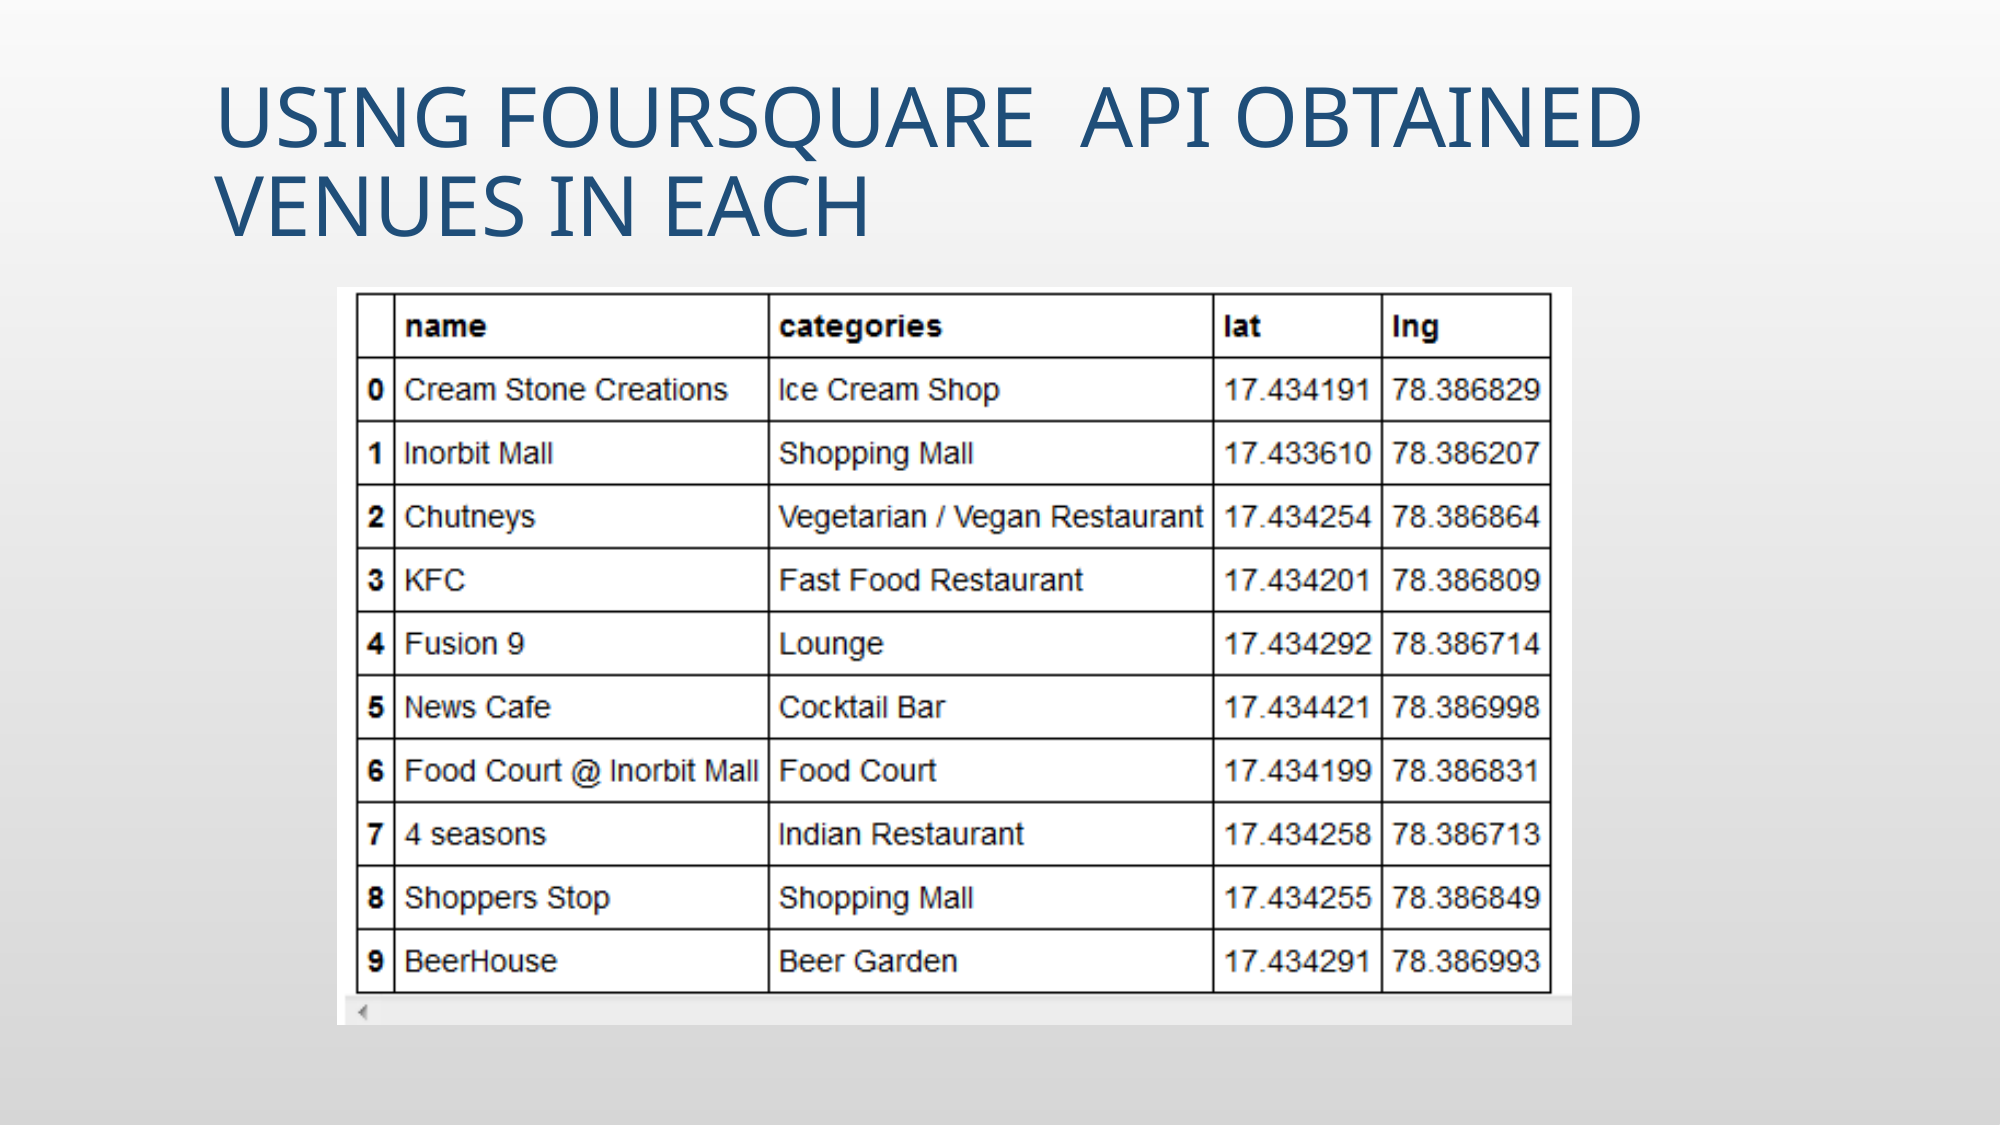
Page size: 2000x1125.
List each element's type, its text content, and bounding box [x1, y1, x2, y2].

picture [337, 287, 1572, 1025]
title Using FourSquare api obtained venues in each [199, 45, 1800, 263]
